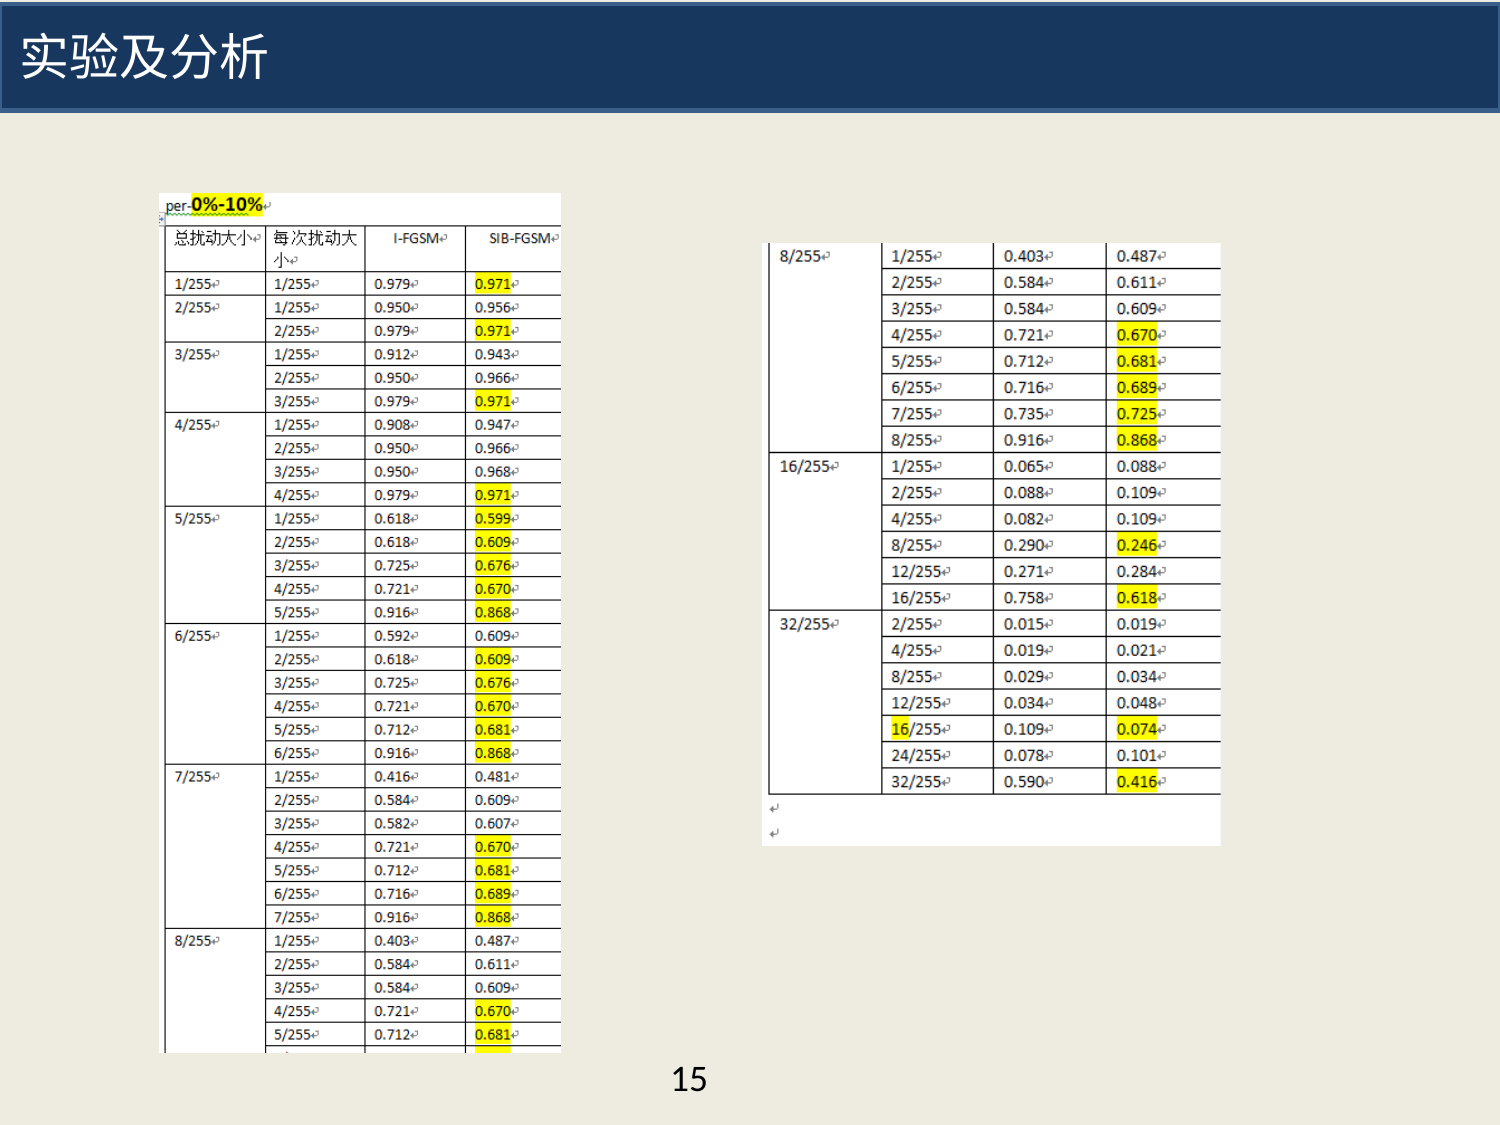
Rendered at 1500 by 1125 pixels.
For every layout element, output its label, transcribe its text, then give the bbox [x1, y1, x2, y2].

slide_number 15 [655, 1046, 1006, 1107]
picture [761, 243, 1221, 846]
text_box [0, 2, 1500, 113]
text_box 实验及分析 [4, 18, 1187, 97]
picture [159, 193, 562, 1053]
